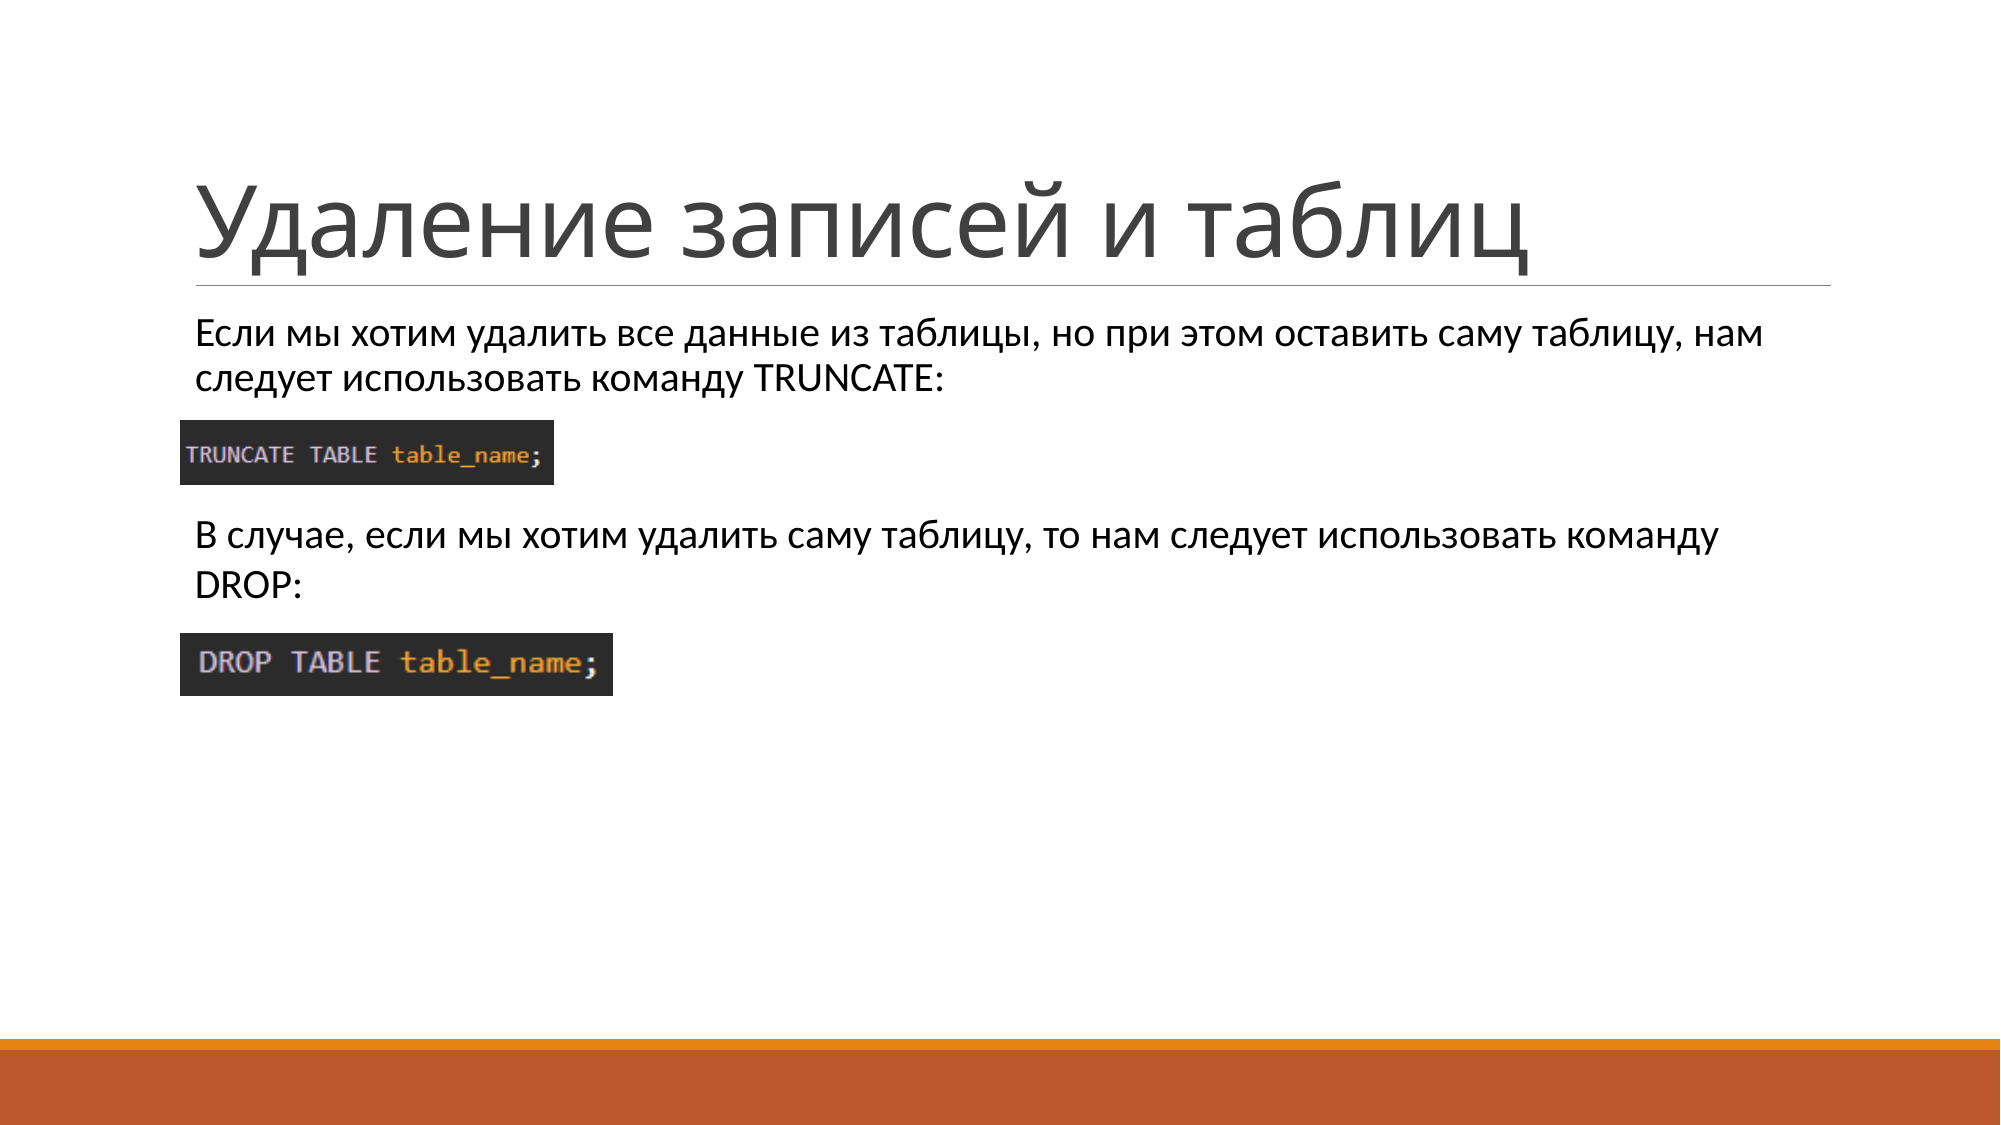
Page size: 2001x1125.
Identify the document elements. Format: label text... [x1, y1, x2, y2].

list Если мы хотим удалить все данные из таблицы, но при этом оставить саму таблицу, нам следует использовать команду TRUNCATE: [180, 302, 1830, 435]
text_box В случае, если мы хотим удалить саму таблицу, то нам следует использовать команду DROP: [179, 499, 1830, 615]
picture [179, 632, 614, 697]
picture [179, 419, 554, 486]
title Удаление записей и таблиц [180, 47, 1830, 285]
